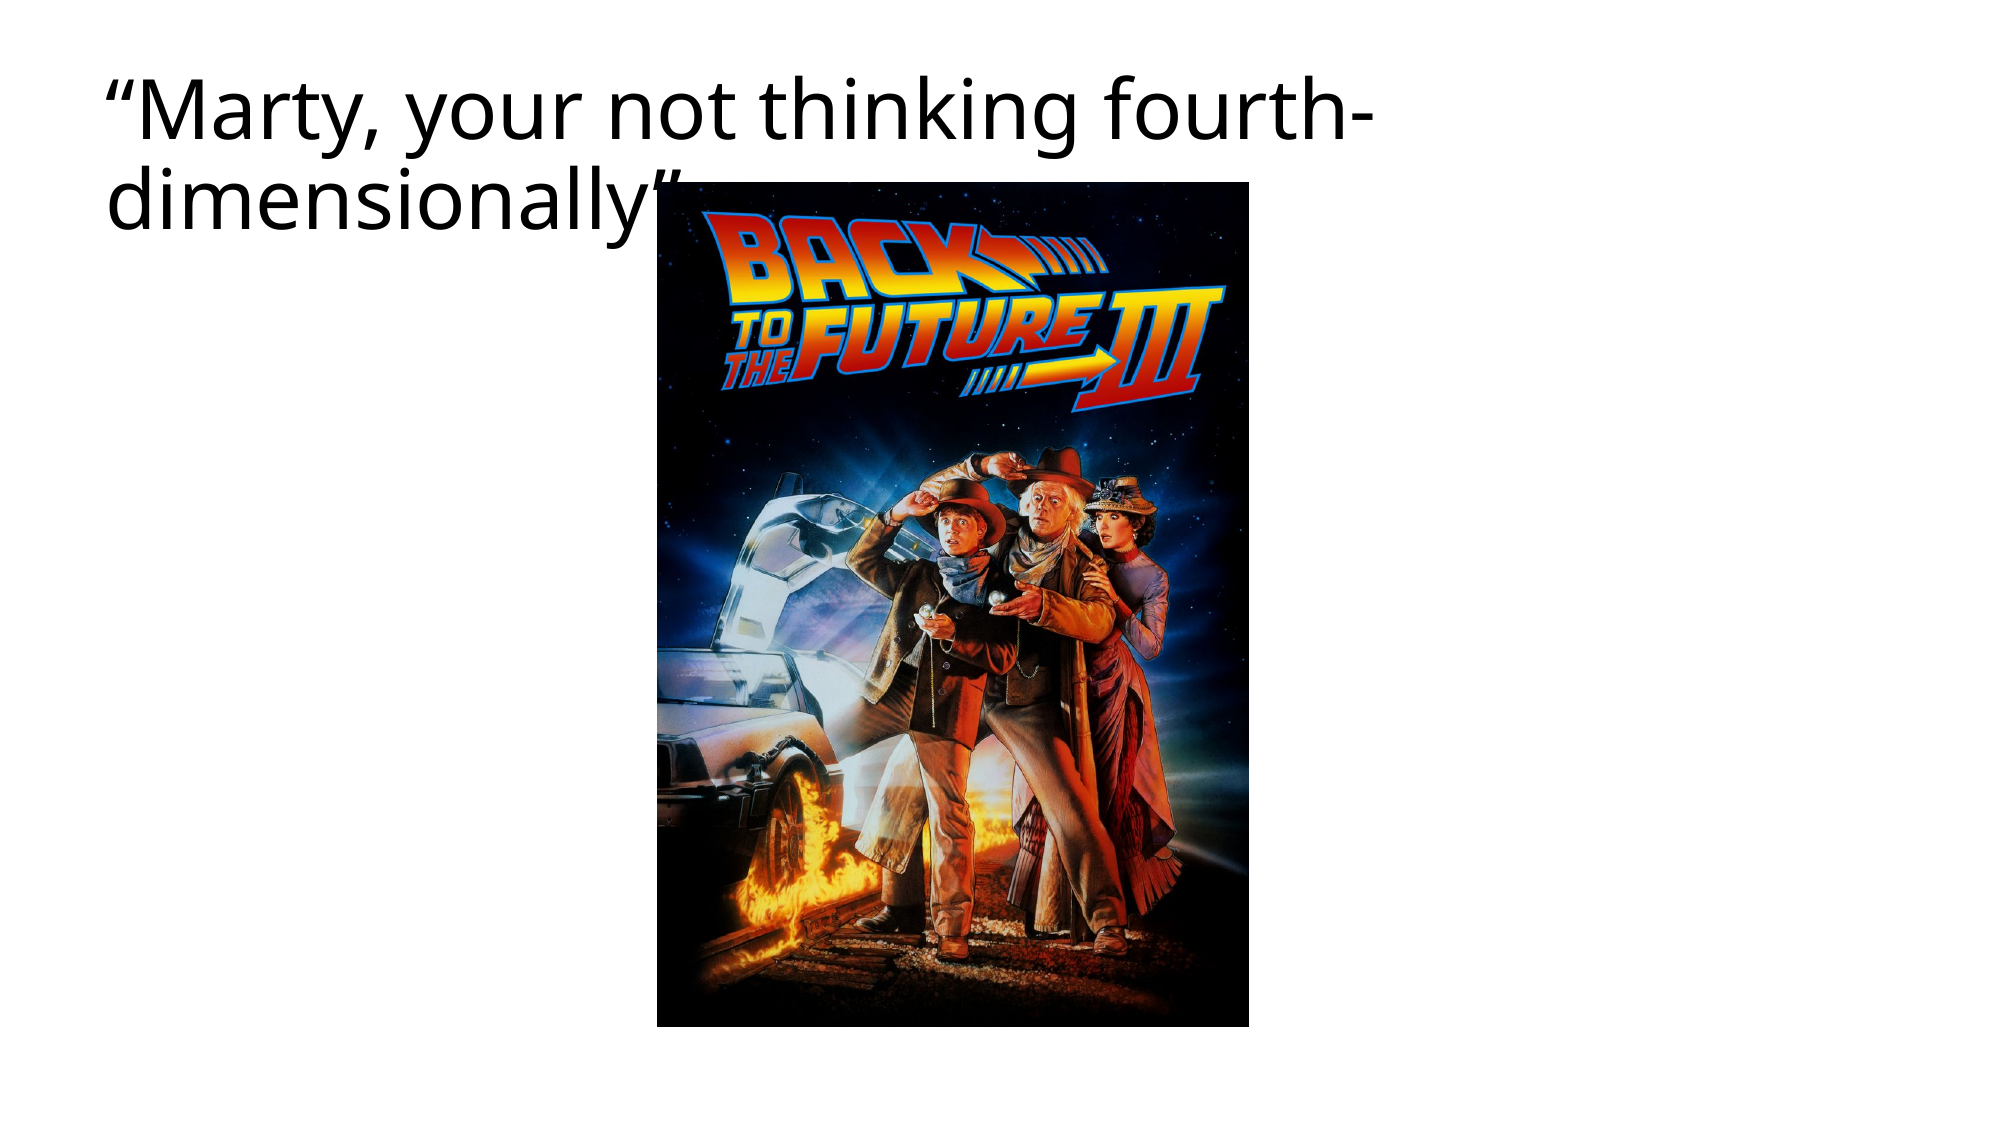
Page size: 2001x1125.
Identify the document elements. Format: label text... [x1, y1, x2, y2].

picture [657, 182, 1249, 1027]
title “Marty, your not thinking fourth-dimensionally” [90, 60, 1816, 164]
